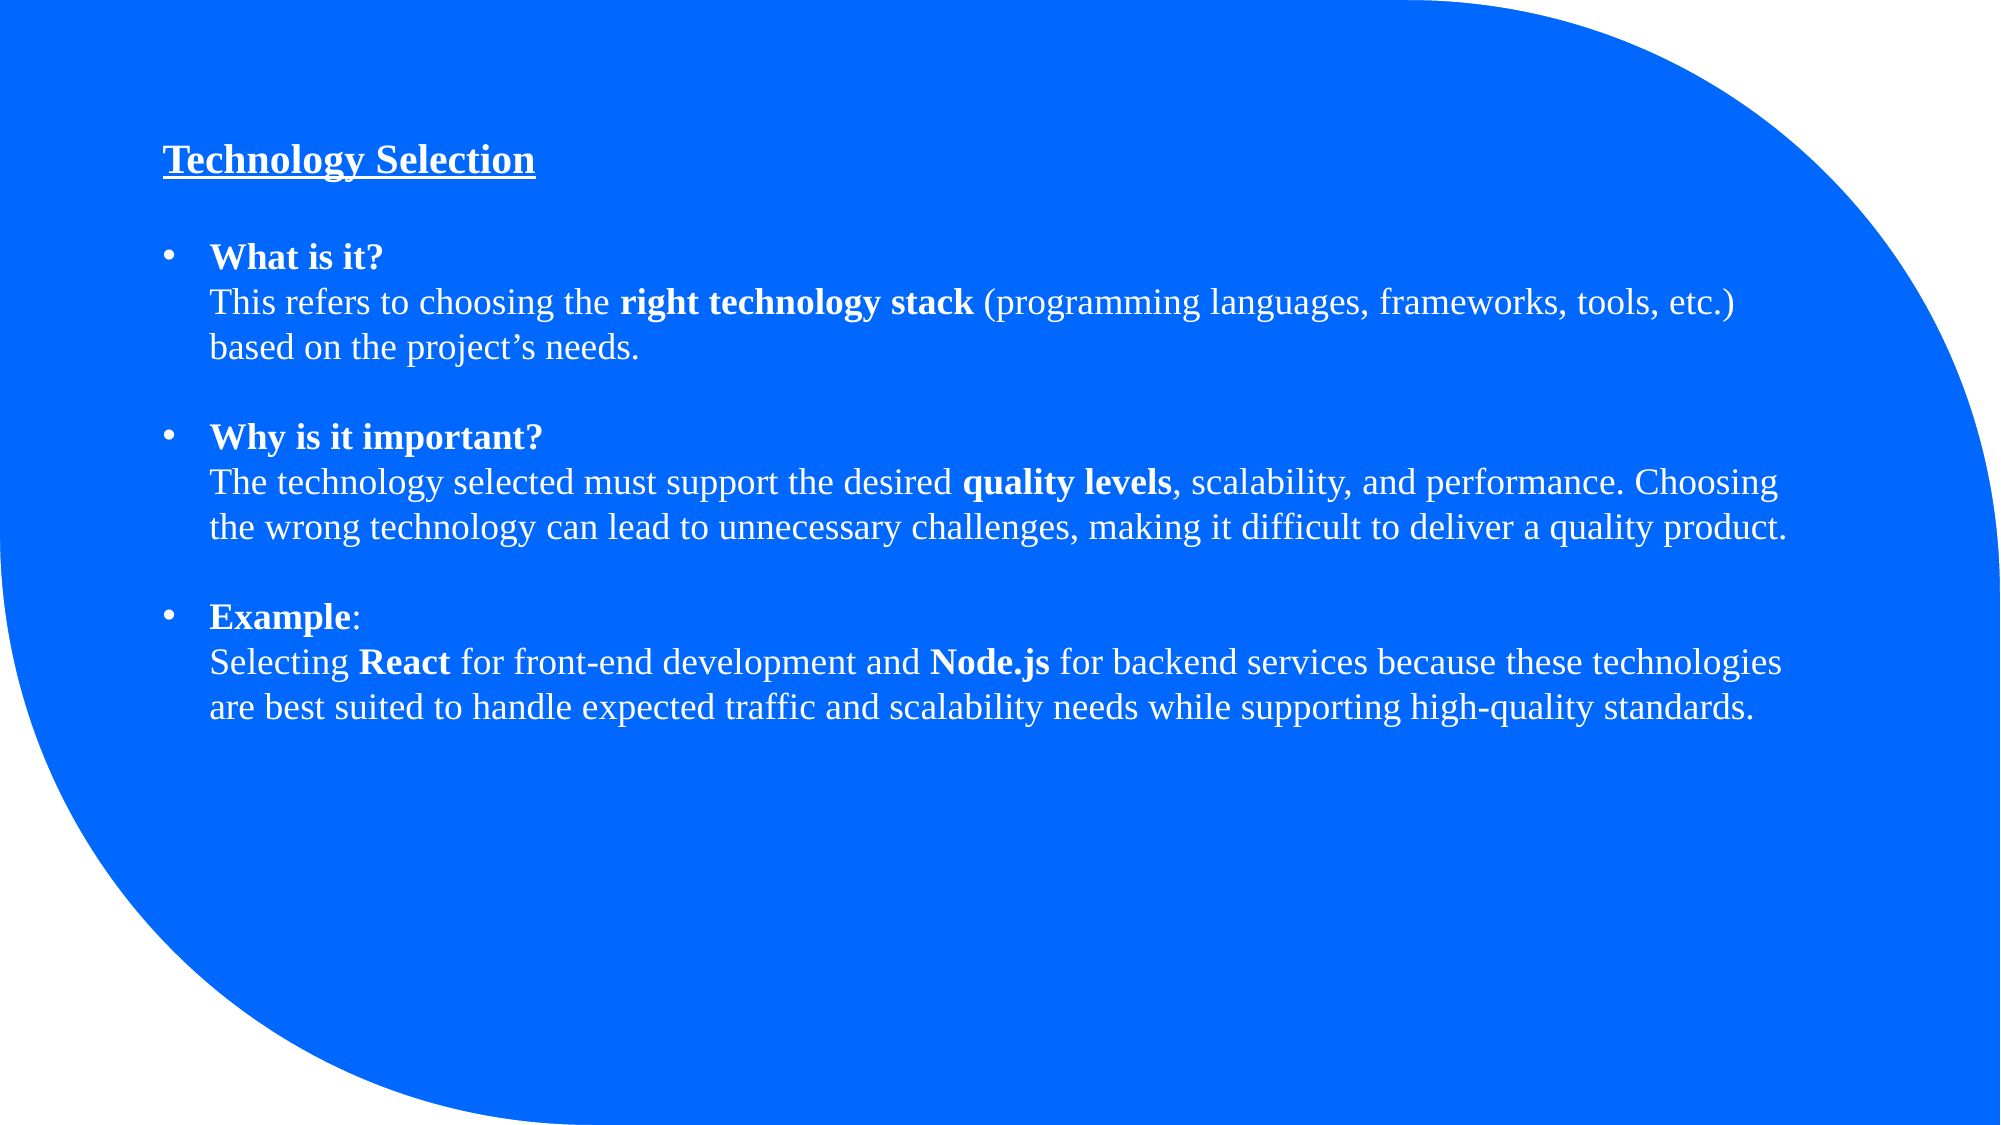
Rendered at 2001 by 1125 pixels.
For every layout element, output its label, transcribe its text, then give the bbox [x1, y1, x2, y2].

text_box Technology Selection What is it? This refers to choosing the right technology stack (programming languages, frameworks, tools, etc.) based on the project’s needs. Why is it important? The technology selected must support the desired quality levels, scalability, and performance. Choosing the wrong technology can lead to unnecessary challenges, making it difficult to deliver a quality product. Example: Selecting React for front-end development and Node.js for backend services because these technologies are best suited to handle expected traffic and scalability needs while supporting high-quality standards. [147, 124, 1818, 735]
